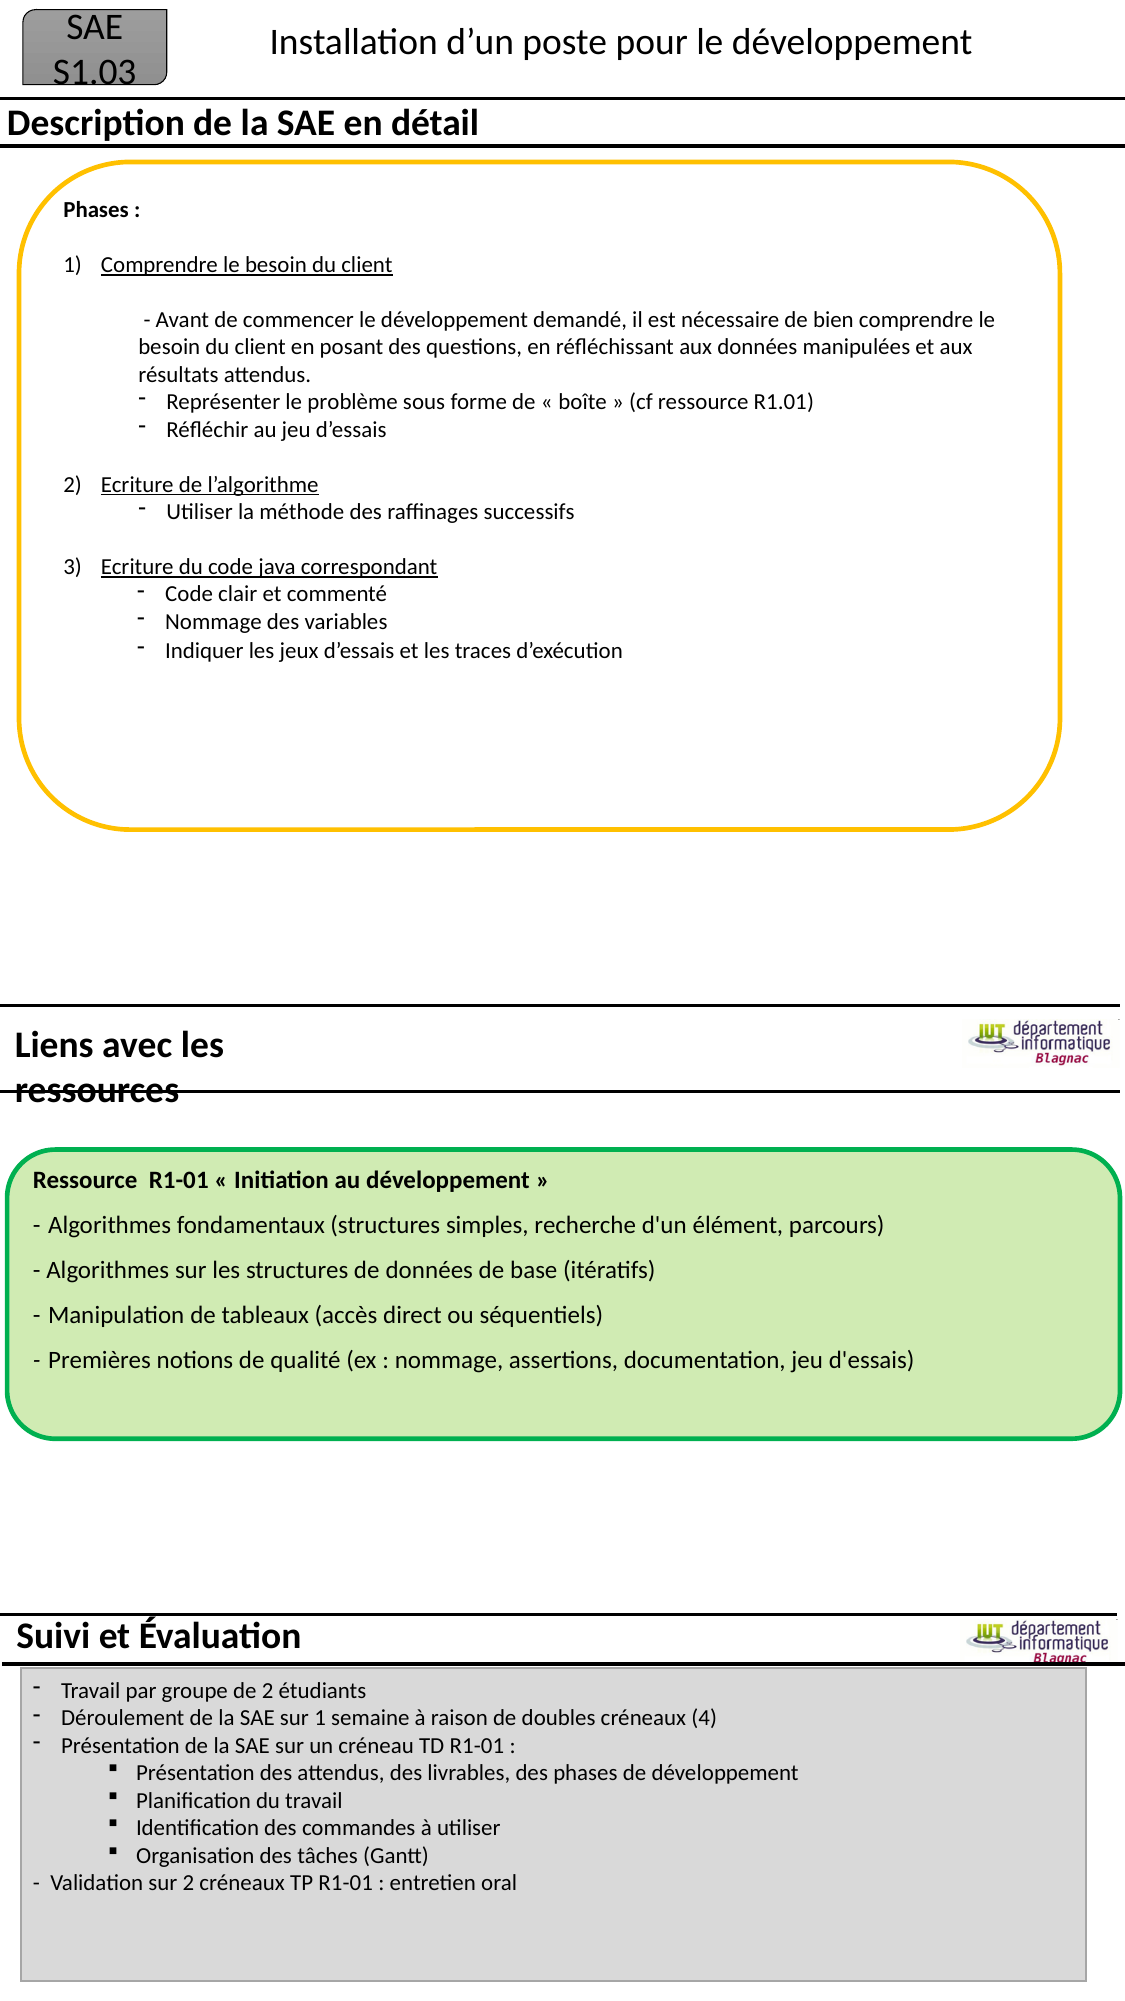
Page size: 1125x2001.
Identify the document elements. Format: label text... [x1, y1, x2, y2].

text_box Description de la SAE en détail [0, 90, 537, 98]
text_box SAE S1.03 [22, 8, 168, 86]
text_box Ressource R1-01 « Initiation au développement » - Algorithmes fondamentaux (structures simples, recherche d'un élément, parcours) - Algorithmes sur les structures de données de base (itératifs) - Manipulation de tableaux (accès direct ou séquentiels) - Premières notions de qualité (ex : nommage, assertions, documentation, jeu d'essais) [6, 1149, 1121, 1440]
text_box Installation d’un poste pour le développement [254, 10, 989, 70]
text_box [1, 1603, 1125, 1668]
text_box Travail par groupe de 2 étudiants Déroulement de la SAE sur 1 semaine à raison de doubles créneaux (4) Présentation de la SAE sur un créneau TD R1-01 : Présentation des attendus, des livrables, des phases de développement Planification du travail Identification des commandes à utiliser Organisation des tâches (Gantt) - Validation sur 2 créneaux TP R1-01 : entretien oral [20, 1668, 1087, 1982]
text_box Description de la SAE en détail [0, 99, 537, 145]
text_box Liens avec les ressources [0, 1092, 411, 1118]
text_box Liens avec les ressources [0, 1012, 411, 1091]
text_box Description de la SAE en détail [0, 147, 537, 151]
picture [961, 1019, 1125, 1068]
text_box Phases : Comprendre le besoin du client - Avant de commencer le développement demandé, il est nécessaire de bien comprendre le besoin du client en posant des questions, en réfléchissant aux données manipulées et aux résultats attendus. Représenter le problème sous forme de « boîte » (cf ressource R1.01) Réfléchir au jeu d’essais Ecriture de l’algorithme Utiliser la méthode des raffinages successifs Ecriture du code java correspondant Code clair et commenté Nommage des variables Indiquer les jeux d’essais et les traces d’exécution [18, 161, 1061, 831]
